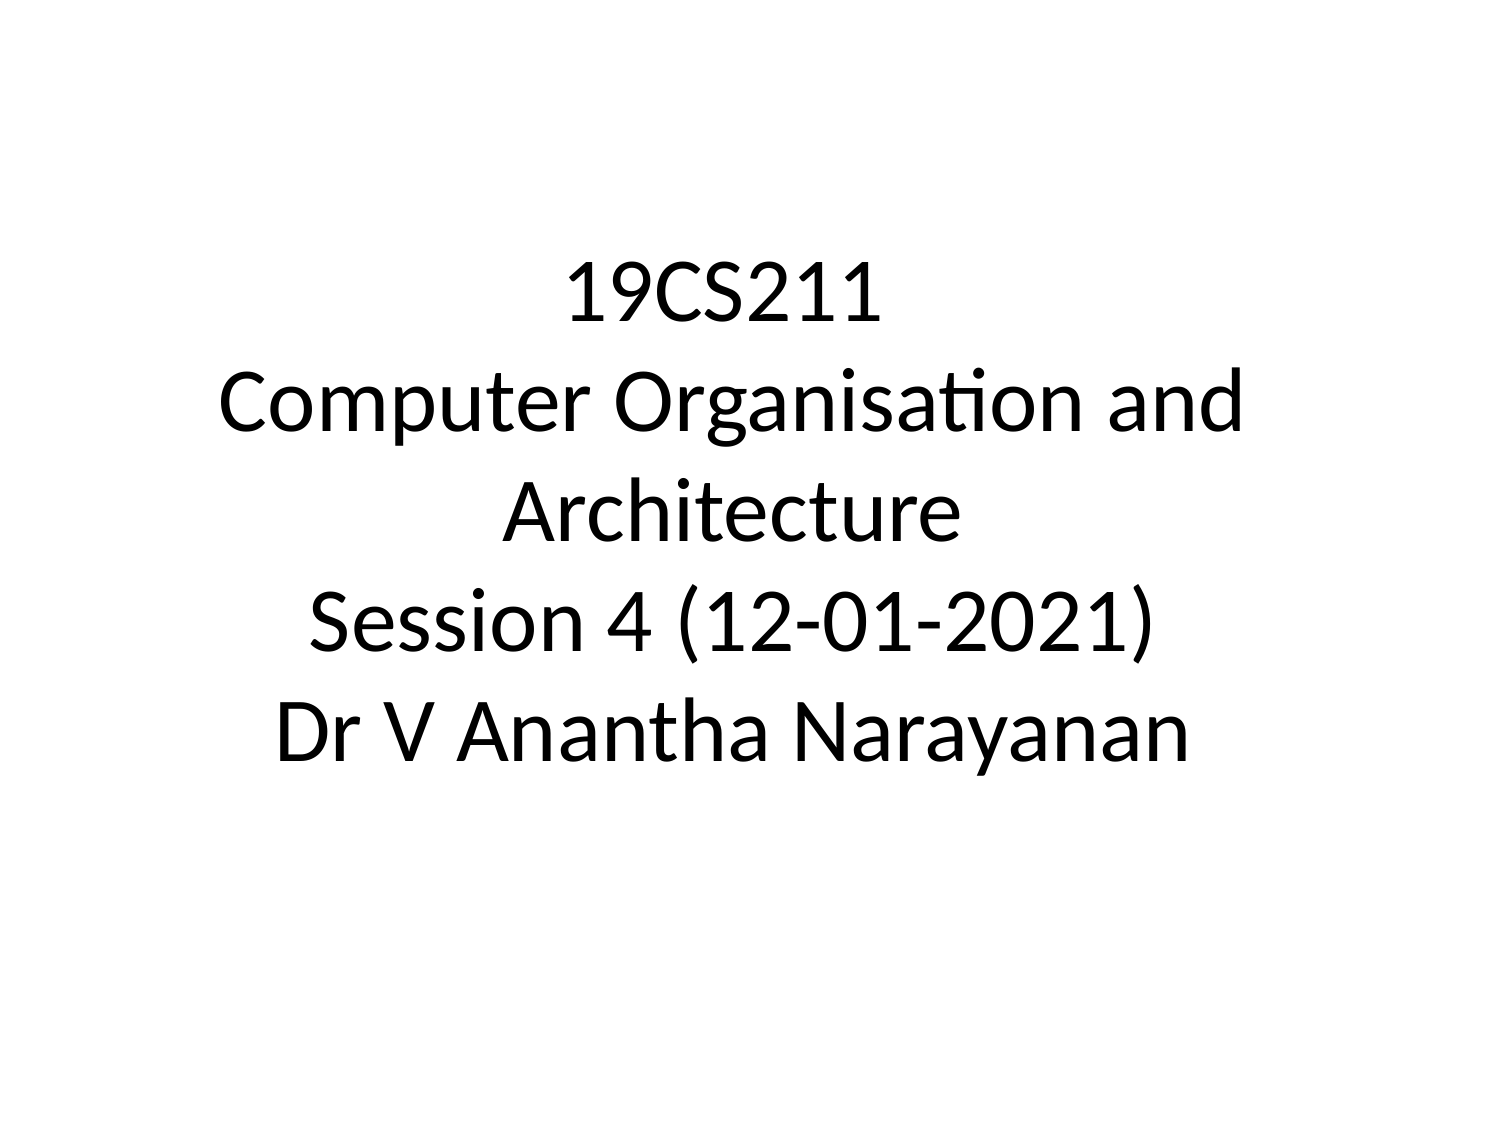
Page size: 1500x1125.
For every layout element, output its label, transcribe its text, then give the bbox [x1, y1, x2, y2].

title 19CS211 Computer Organisation and Architecture Session 4 (12-01-2021) Dr V Anantha Narayanan [58, 175, 1409, 834]
